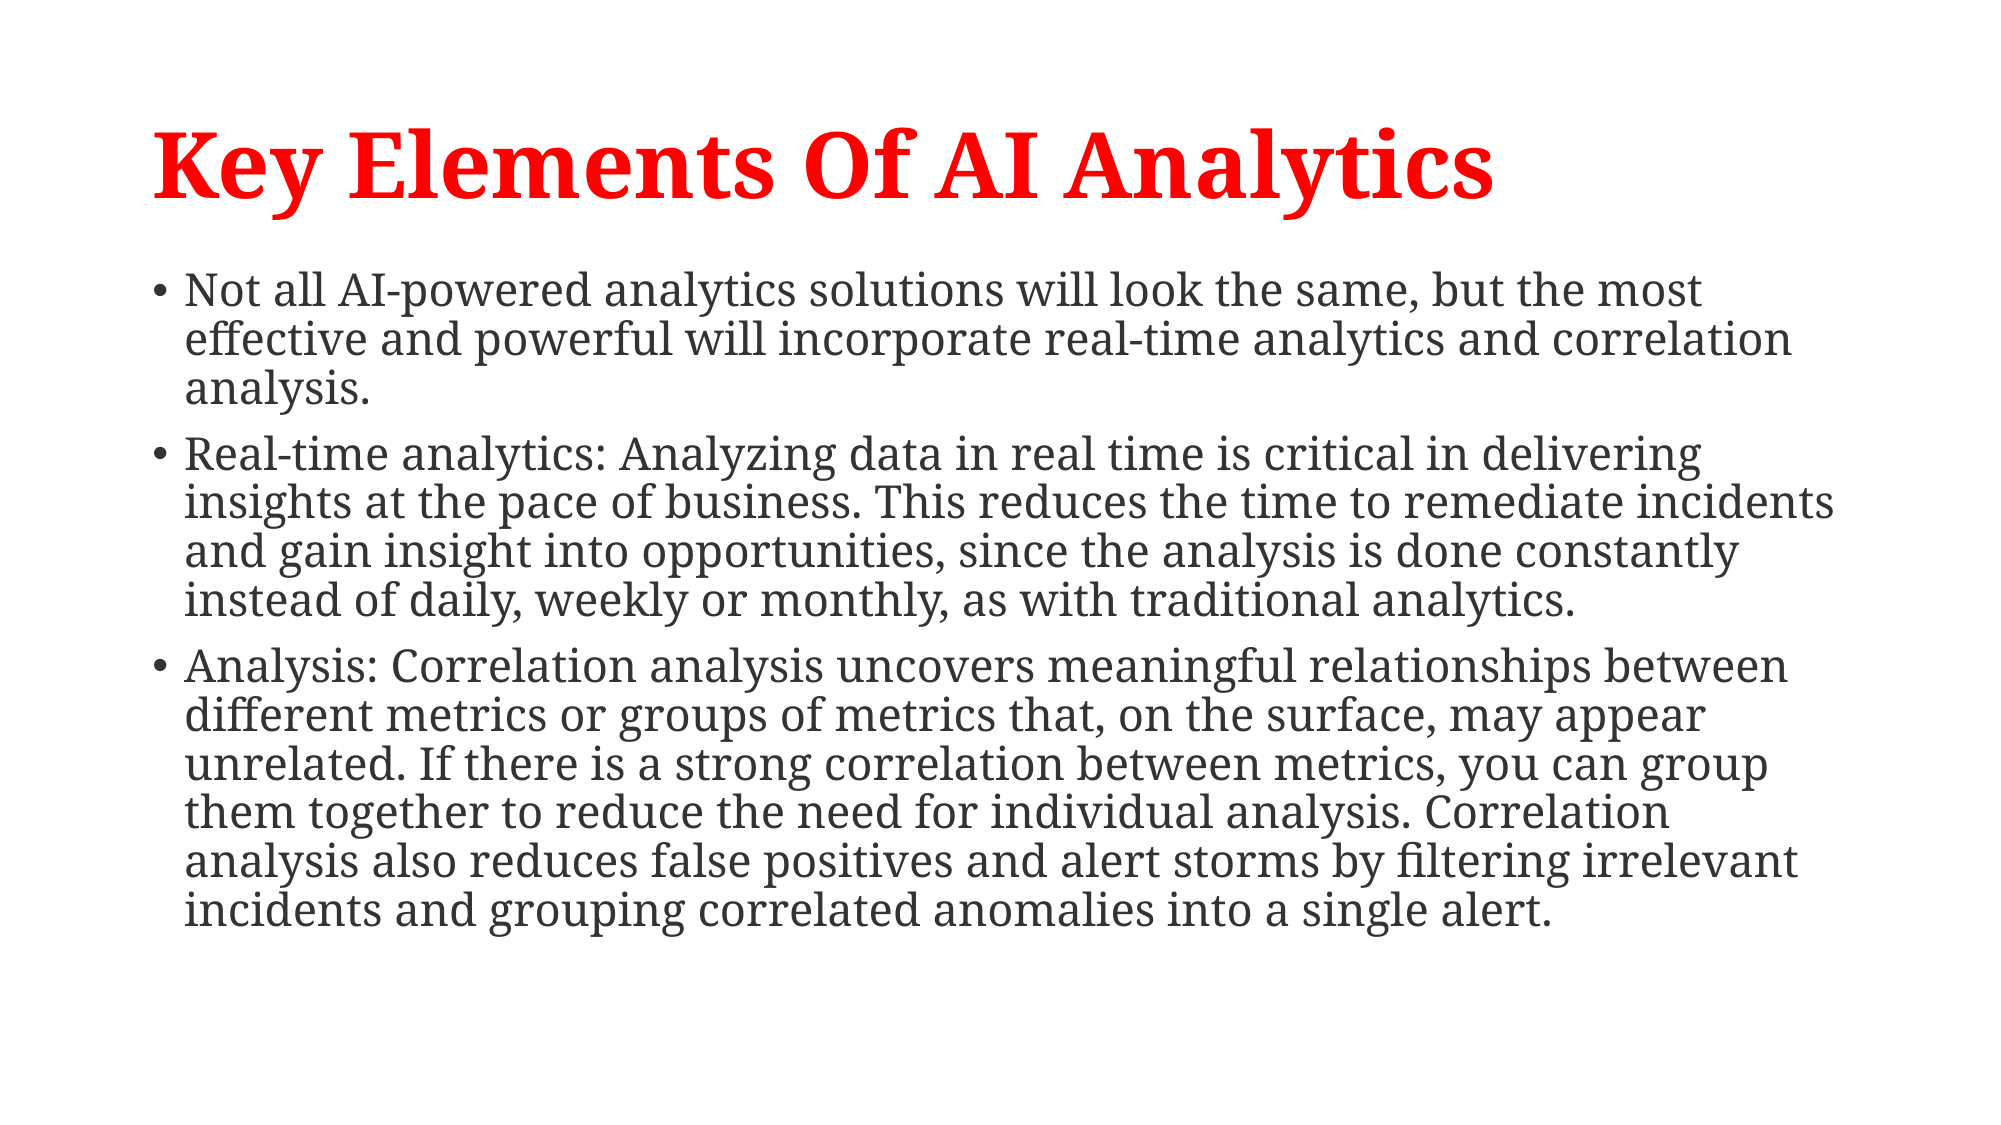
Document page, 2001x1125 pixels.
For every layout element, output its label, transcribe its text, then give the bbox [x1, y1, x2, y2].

title Key Elements Of AI Analytics [137, 59, 1863, 260]
list Not all AI-powered analytics solutions will look the same, but the most effective and powerful will incorporate real-time analytics and correlation analysis. Real-time analytics: Analyzing data in real time is critical in delivering insights at the pace of business. This reduces the time to remediate incidents and gain insight into opportunities, since the analysis is done constantly instead of daily, weekly or monthly, as with traditional analytics. Analysis: Correlation analysis uncovers meaningful relationships between different metrics or groups of metrics that, on the surface, may appear unrelated. If there is a strong correlation between metrics, you can group them together to reduce the need for individual analysis. Correlation analysis also reduces false positives and alert storms by filtering irrelevant incidents and grouping correlated anomalies into a single alert. [137, 260, 1863, 1014]
